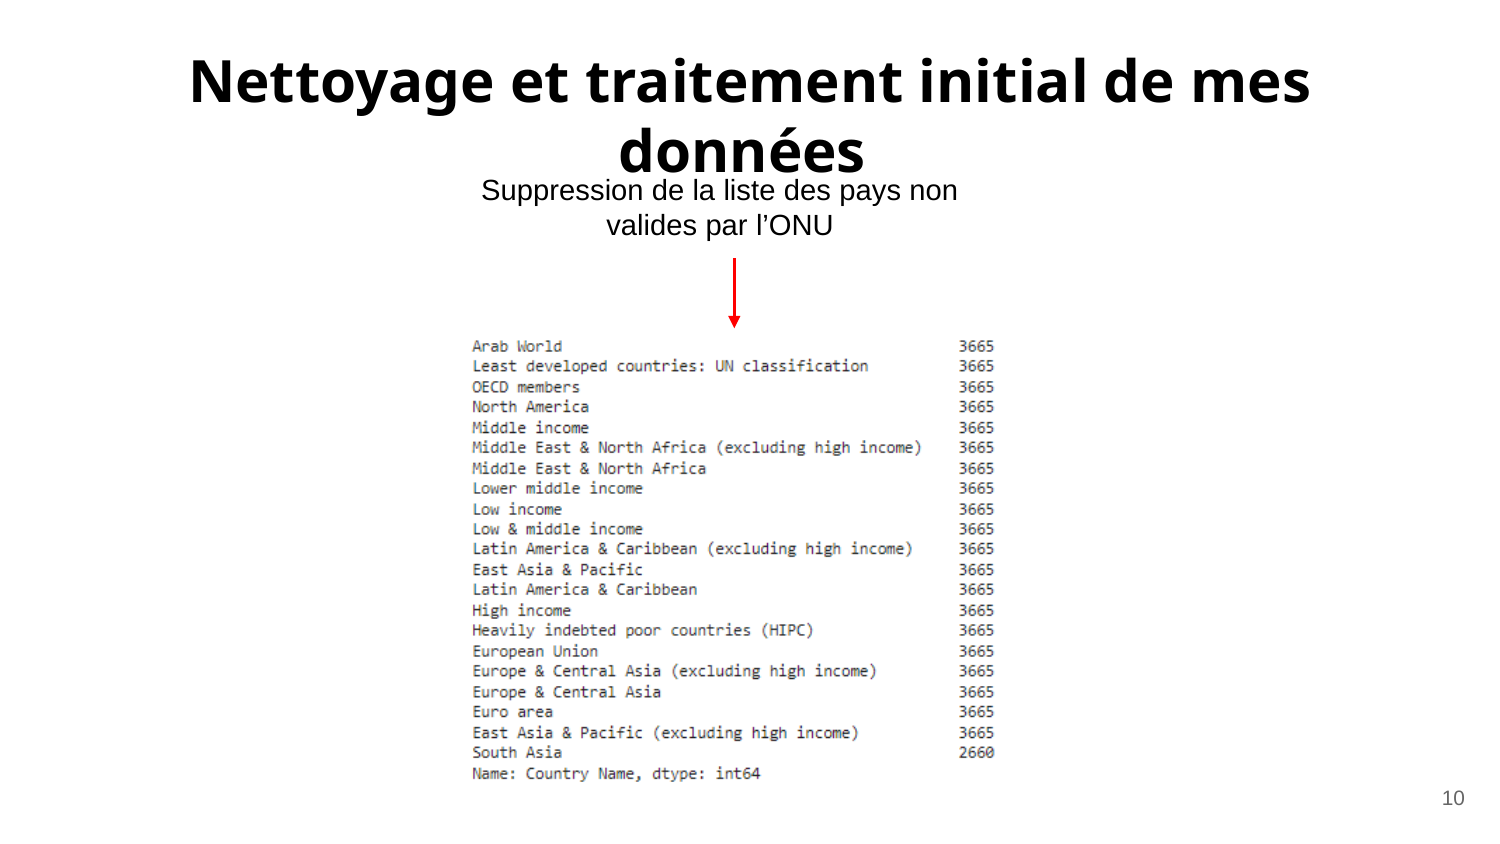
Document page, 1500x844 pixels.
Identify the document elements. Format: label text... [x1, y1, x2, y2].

title Nettoyage et traitement initial de mes données [51, 29, 1449, 124]
slide_number 10 [1389, 764, 1480, 830]
picture [465, 328, 1003, 789]
text_box Suppression de la liste des pays non valides par l’ONU [417, 163, 1024, 249]
